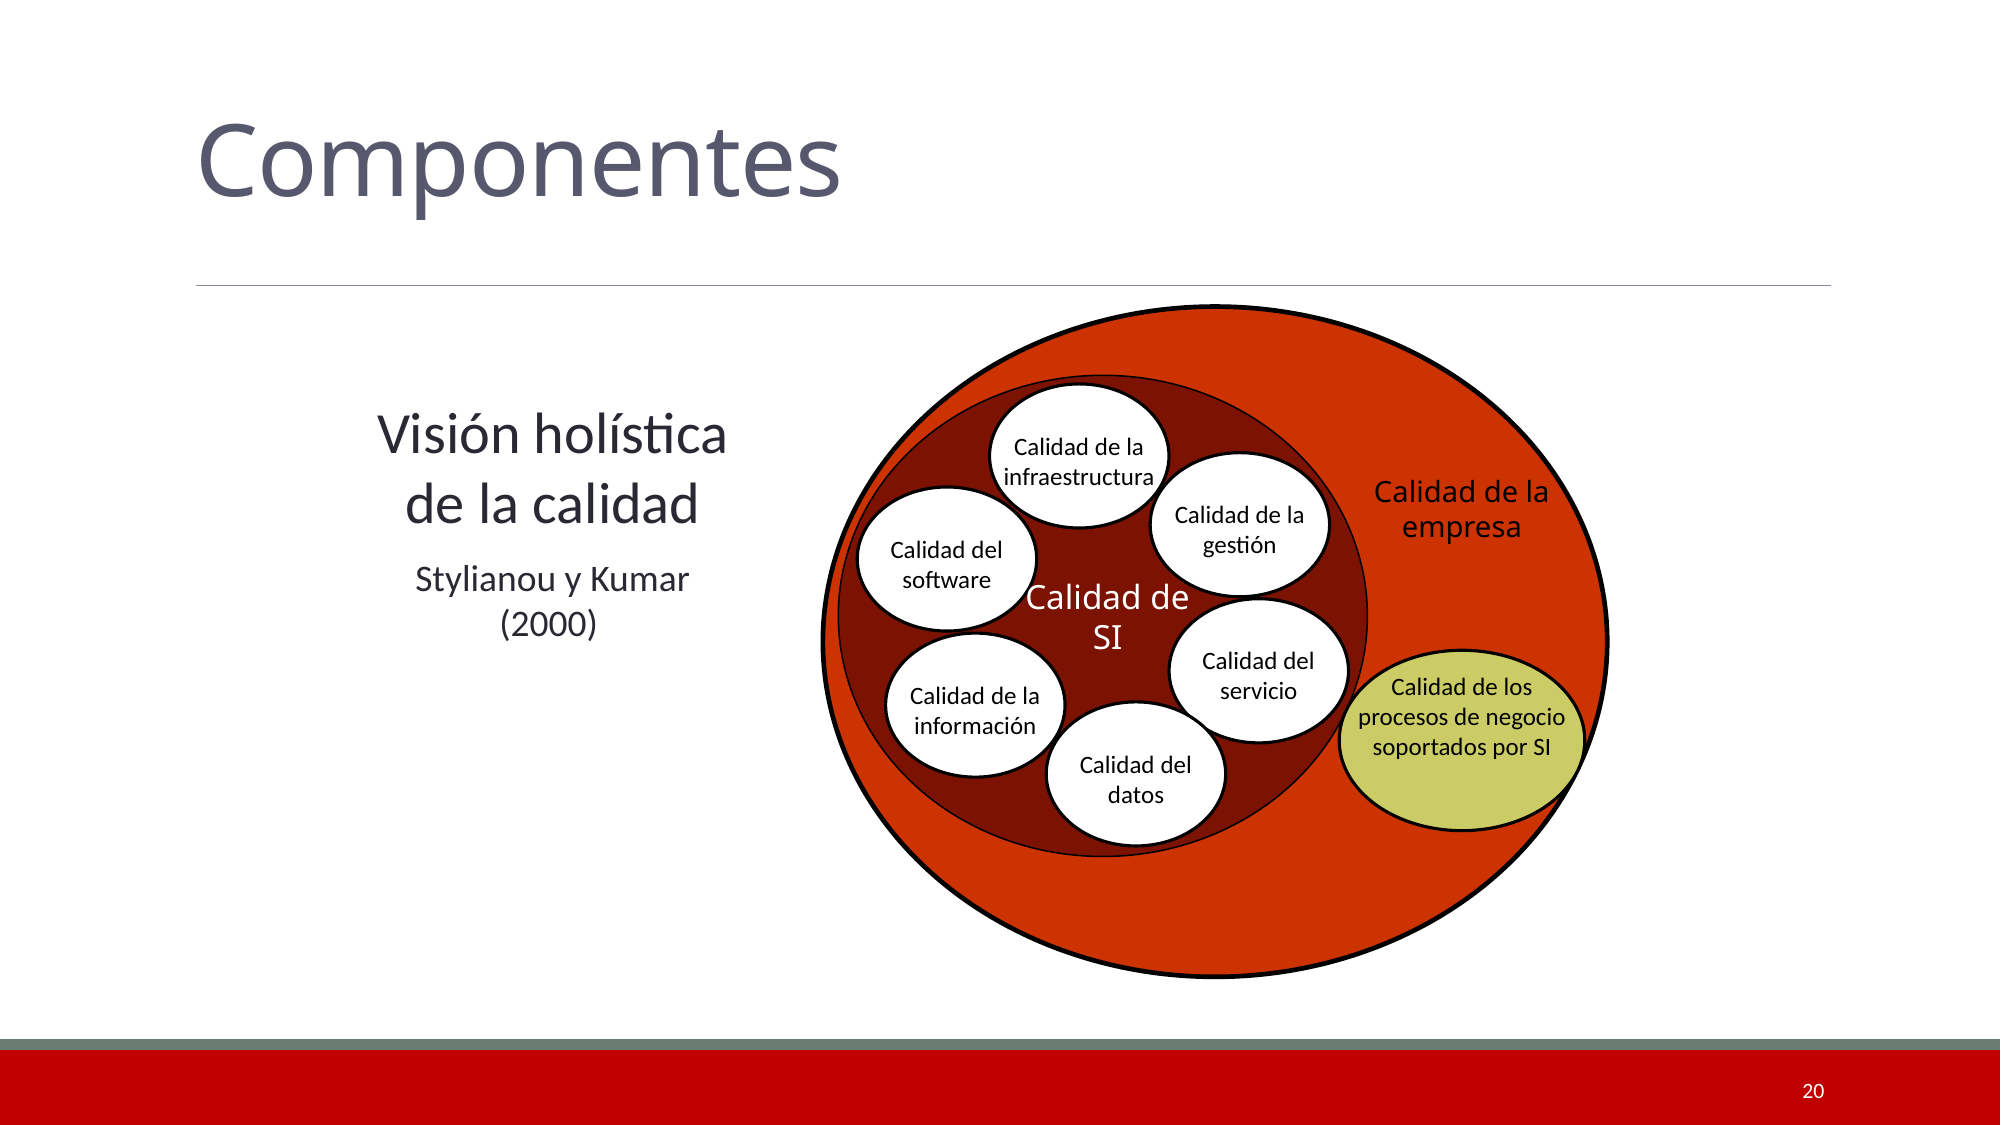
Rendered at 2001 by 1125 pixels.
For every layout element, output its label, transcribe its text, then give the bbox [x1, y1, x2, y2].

title Componentes [180, 47, 1830, 285]
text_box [822, 304, 1610, 978]
text_box Visión holística de la calidad Stylianou y Kumar (2000) [362, 387, 744, 652]
slide_number 20 [1624, 1059, 1840, 1120]
